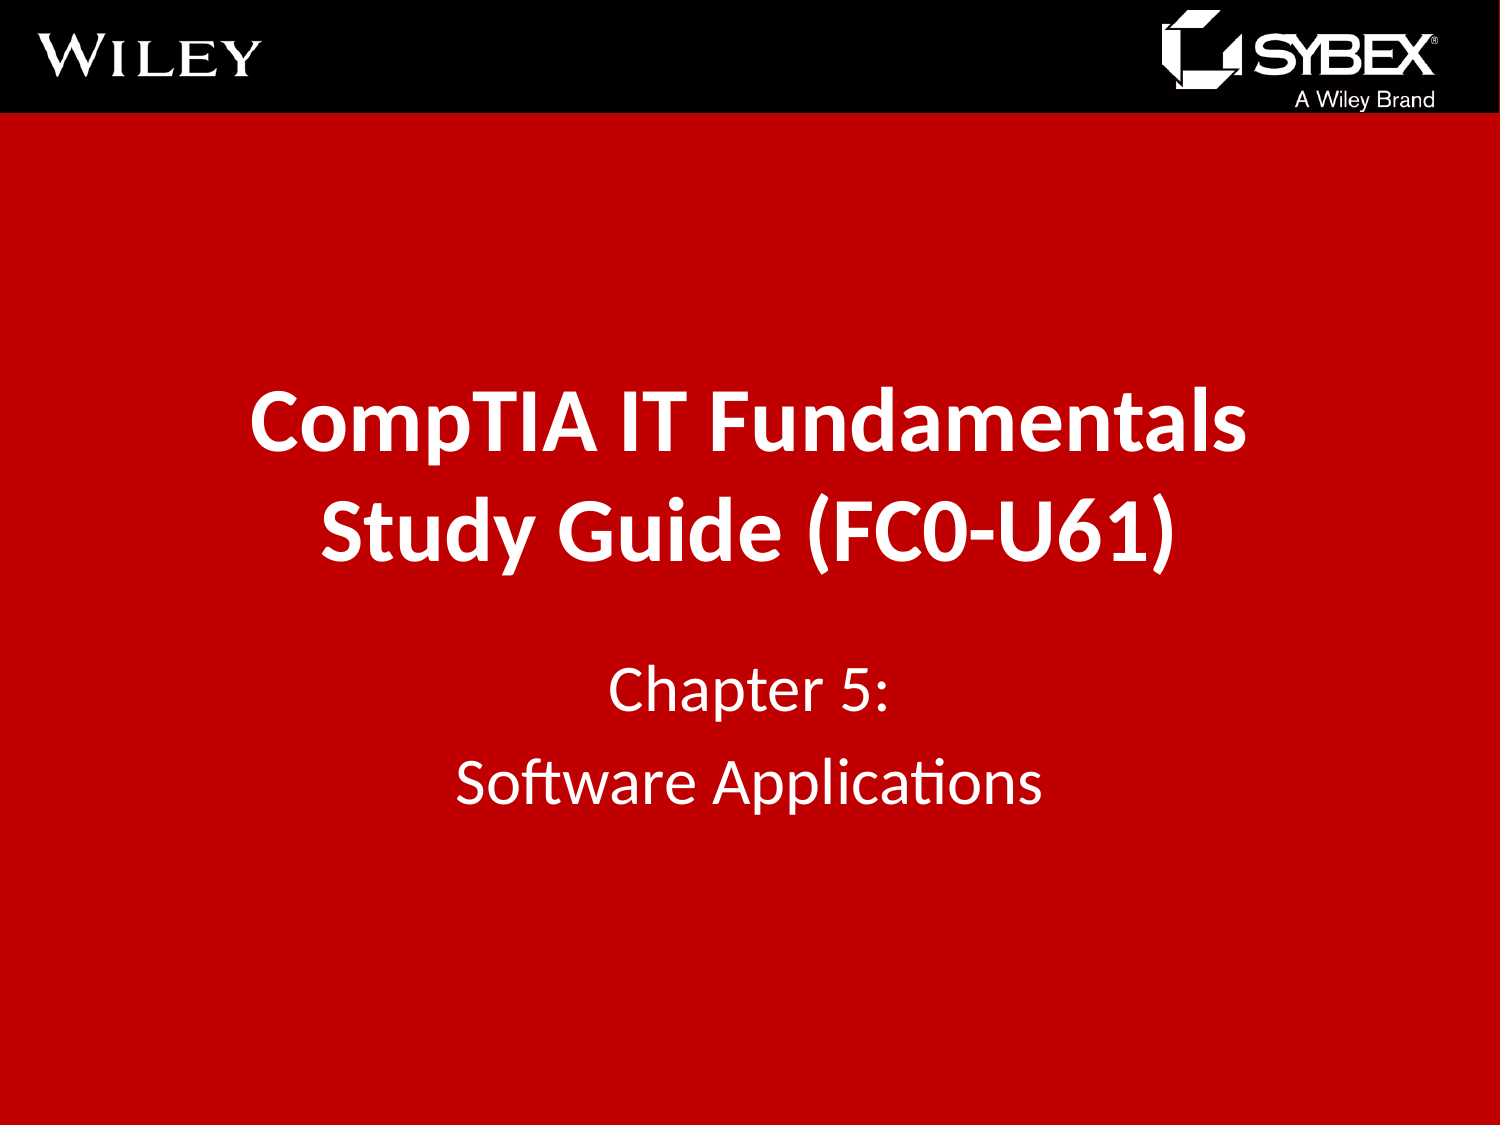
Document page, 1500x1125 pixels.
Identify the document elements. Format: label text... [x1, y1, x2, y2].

picture [0, 0, 299, 111]
title CompTIA IT Fundamentals Study Guide (FC0-U61) [112, 349, 1388, 591]
picture [1162, 10, 1438, 112]
subtitle Chapter 5: Software Applications [225, 637, 1275, 925]
